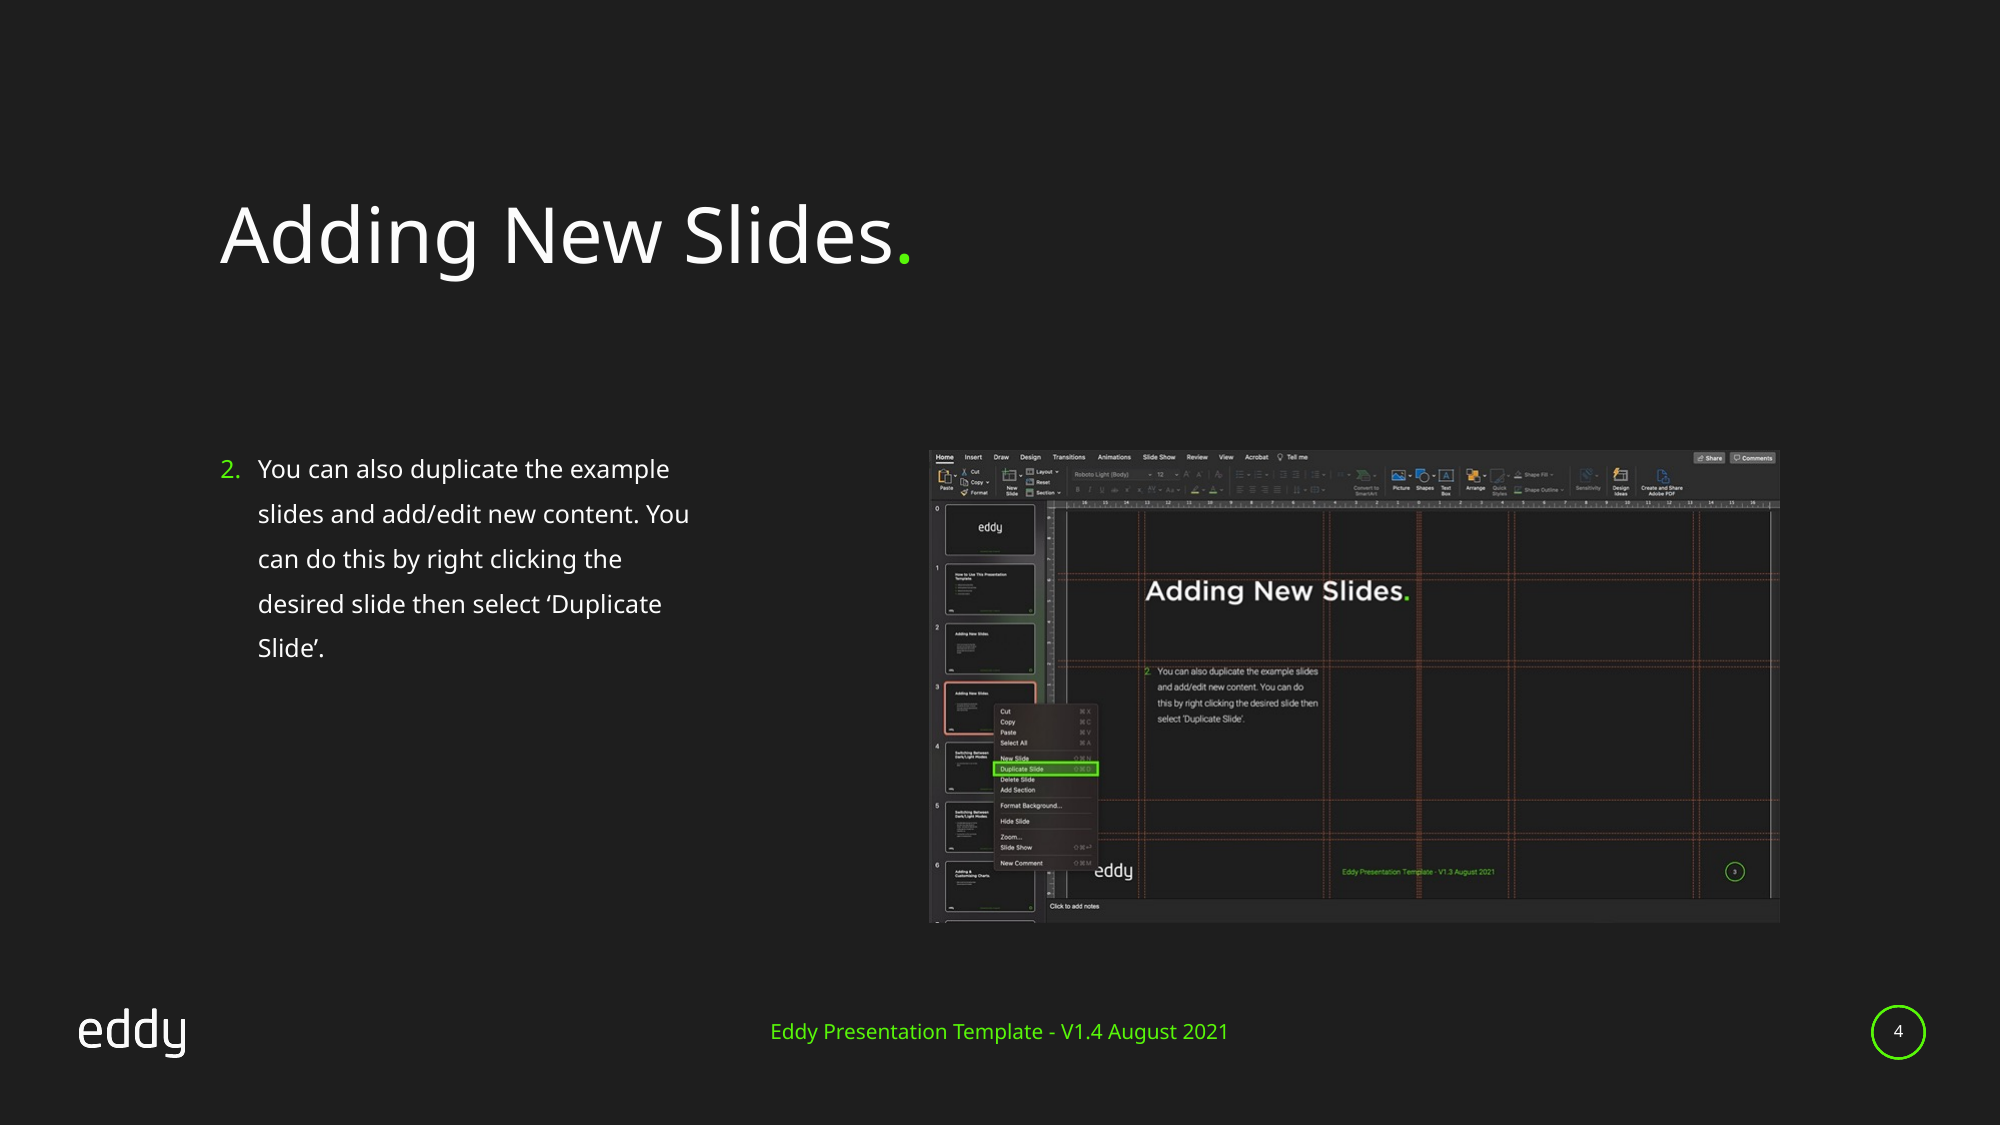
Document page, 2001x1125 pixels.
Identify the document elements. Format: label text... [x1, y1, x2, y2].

footer Eddy Presentation Template - V1.4 August 2021 [575, 940, 1424, 1125]
picture [929, 450, 1780, 923]
slide_number 4 [1797, 940, 2000, 1125]
text_box You can also duplicate the example slides and add/edit new content. You can do this by right clicking the desired slide then select ‘Duplicate Slide’. [220, 432, 729, 923]
list Adding New Slides. [220, 184, 1780, 433]
picture [79, 1008, 185, 1058]
